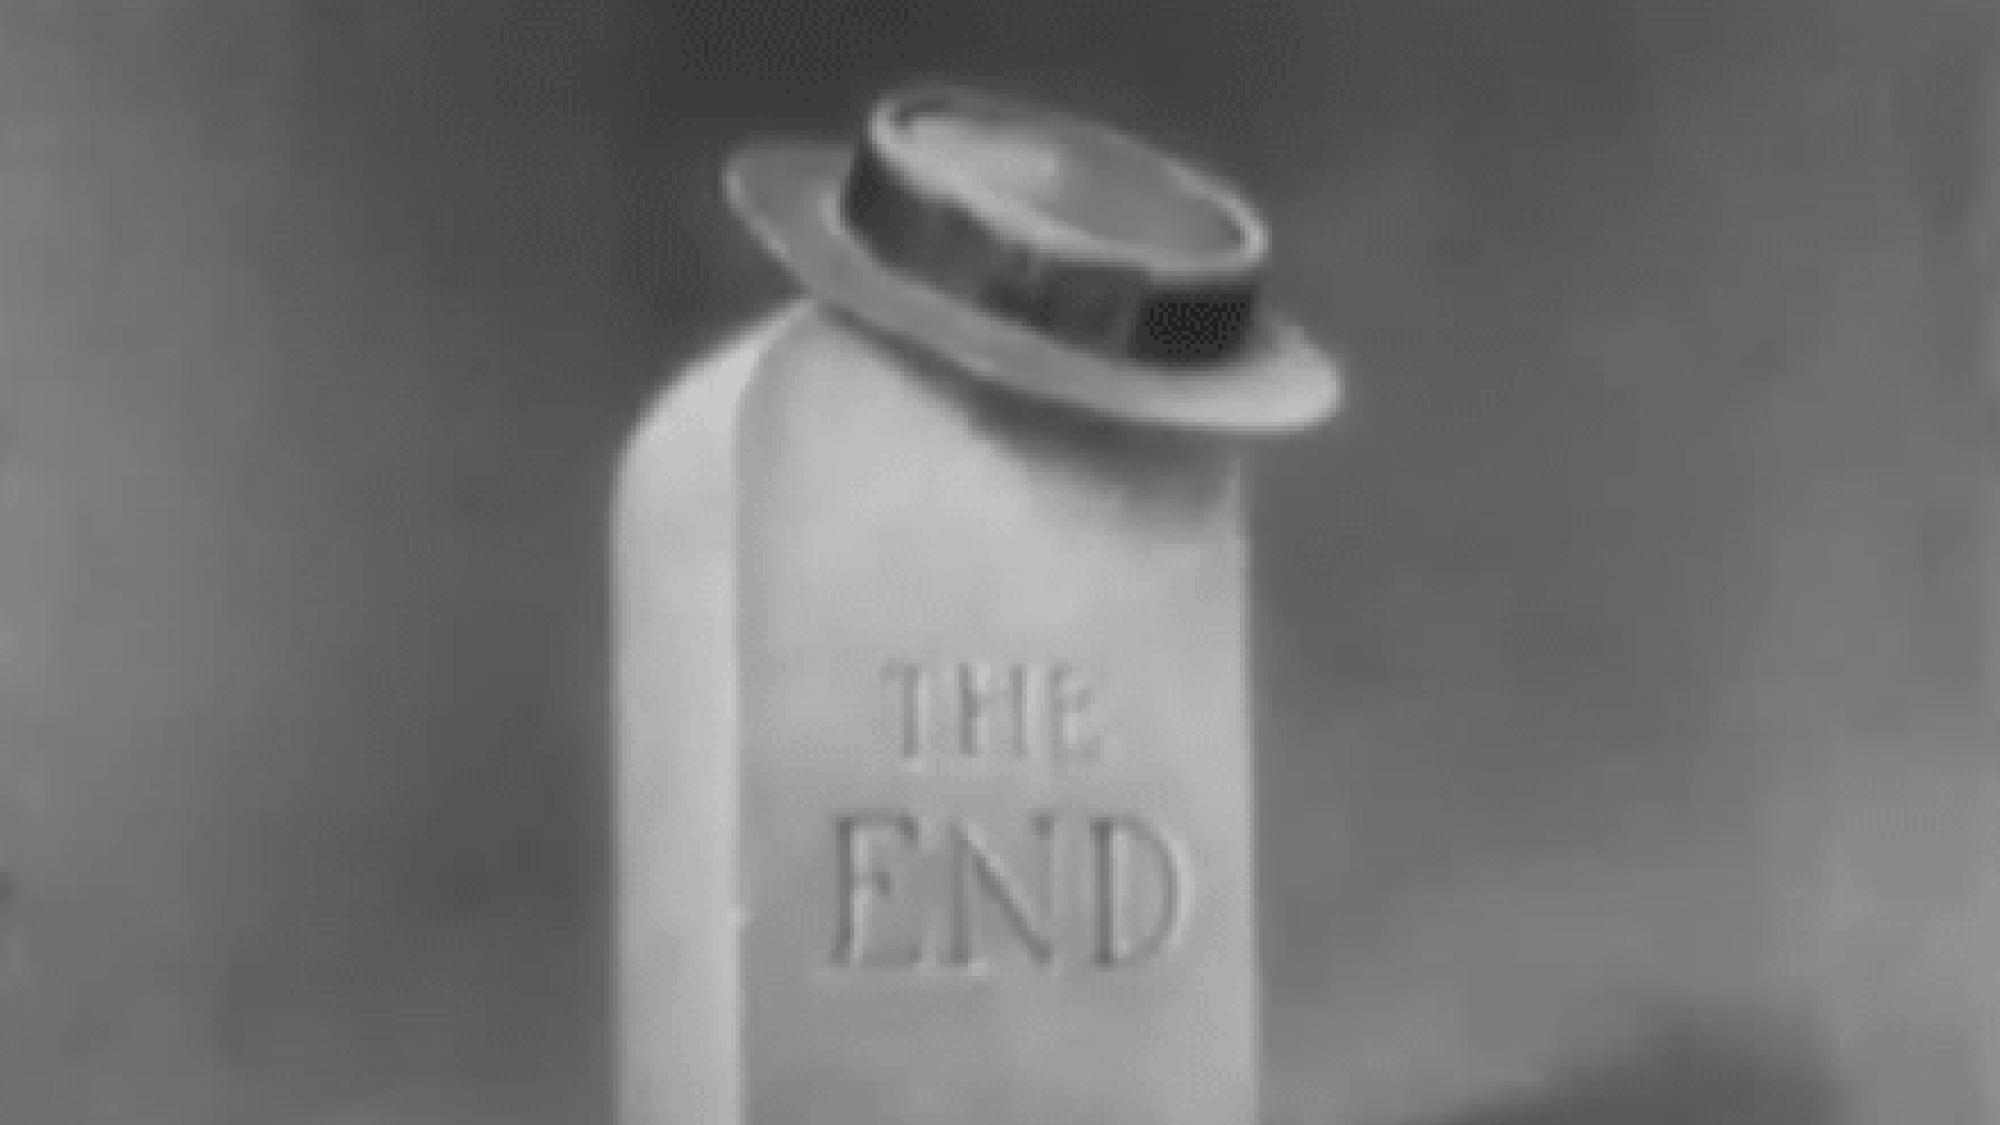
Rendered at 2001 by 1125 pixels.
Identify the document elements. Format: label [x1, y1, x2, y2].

list [0, 0, 2000, 1125]
